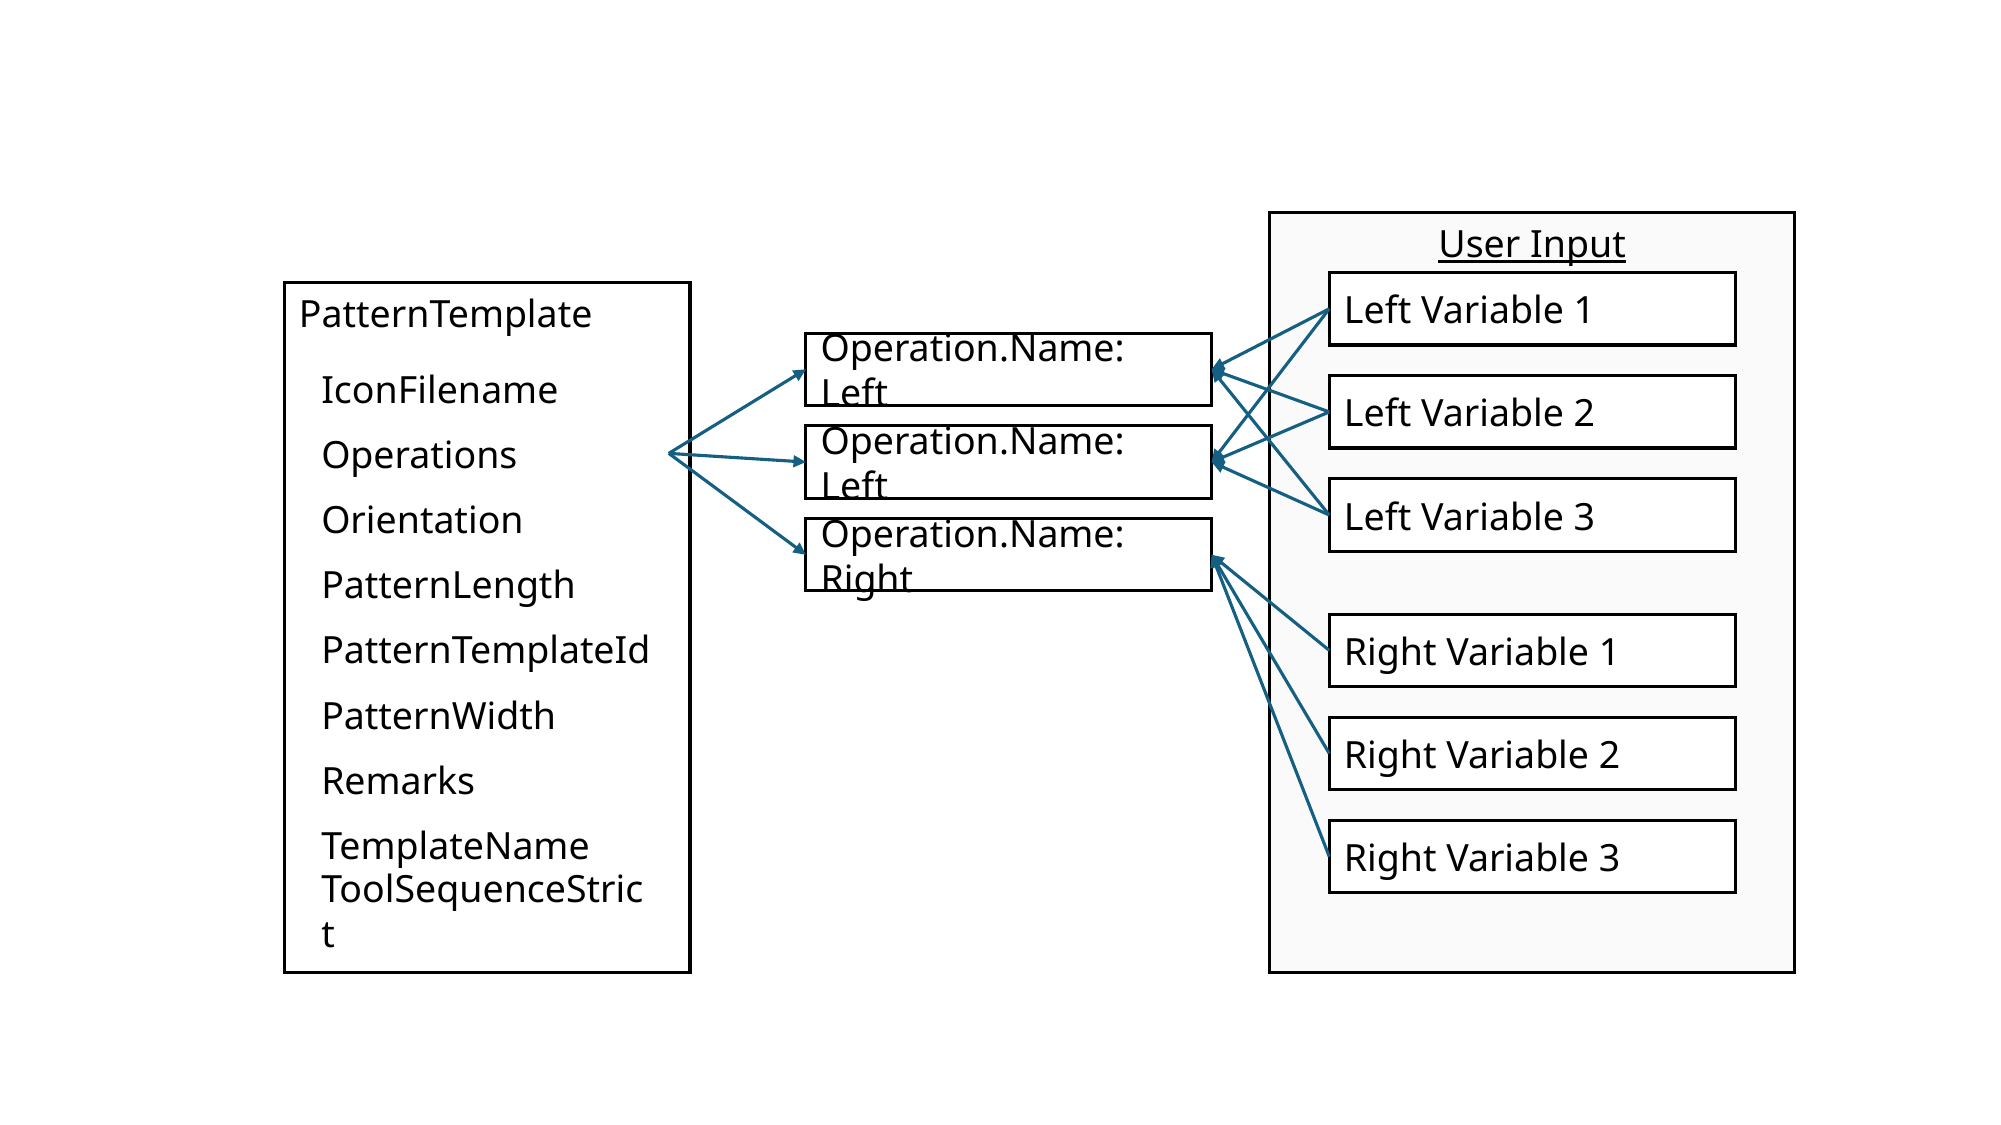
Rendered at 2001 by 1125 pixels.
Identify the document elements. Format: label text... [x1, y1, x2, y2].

text_box Left Variable 2 [1330, 374, 1737, 450]
text_box Left Variable 1 [1328, 271, 1737, 347]
text_box Right Variable 2 [1330, 716, 1737, 791]
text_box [668, 368, 807, 452]
text_box Right Variable 1 [1330, 613, 1737, 688]
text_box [1211, 411, 1330, 461]
text_box User Input [1268, 211, 1796, 974]
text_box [305, 351, 670, 947]
text_box PatternTemplate [283, 281, 692, 974]
text_box Right Variable 3 [1328, 819, 1737, 894]
text_box Operation.Name: Left [807, 424, 1211, 500]
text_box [1211, 308, 1330, 411]
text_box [1211, 554, 1330, 858]
text_box Left Variable 3 [1328, 477, 1737, 553]
text_box Operation.Name: Right [804, 517, 1213, 592]
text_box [668, 452, 807, 556]
text_box Operation.Name: Left [804, 332, 1211, 407]
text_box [1211, 461, 1330, 516]
